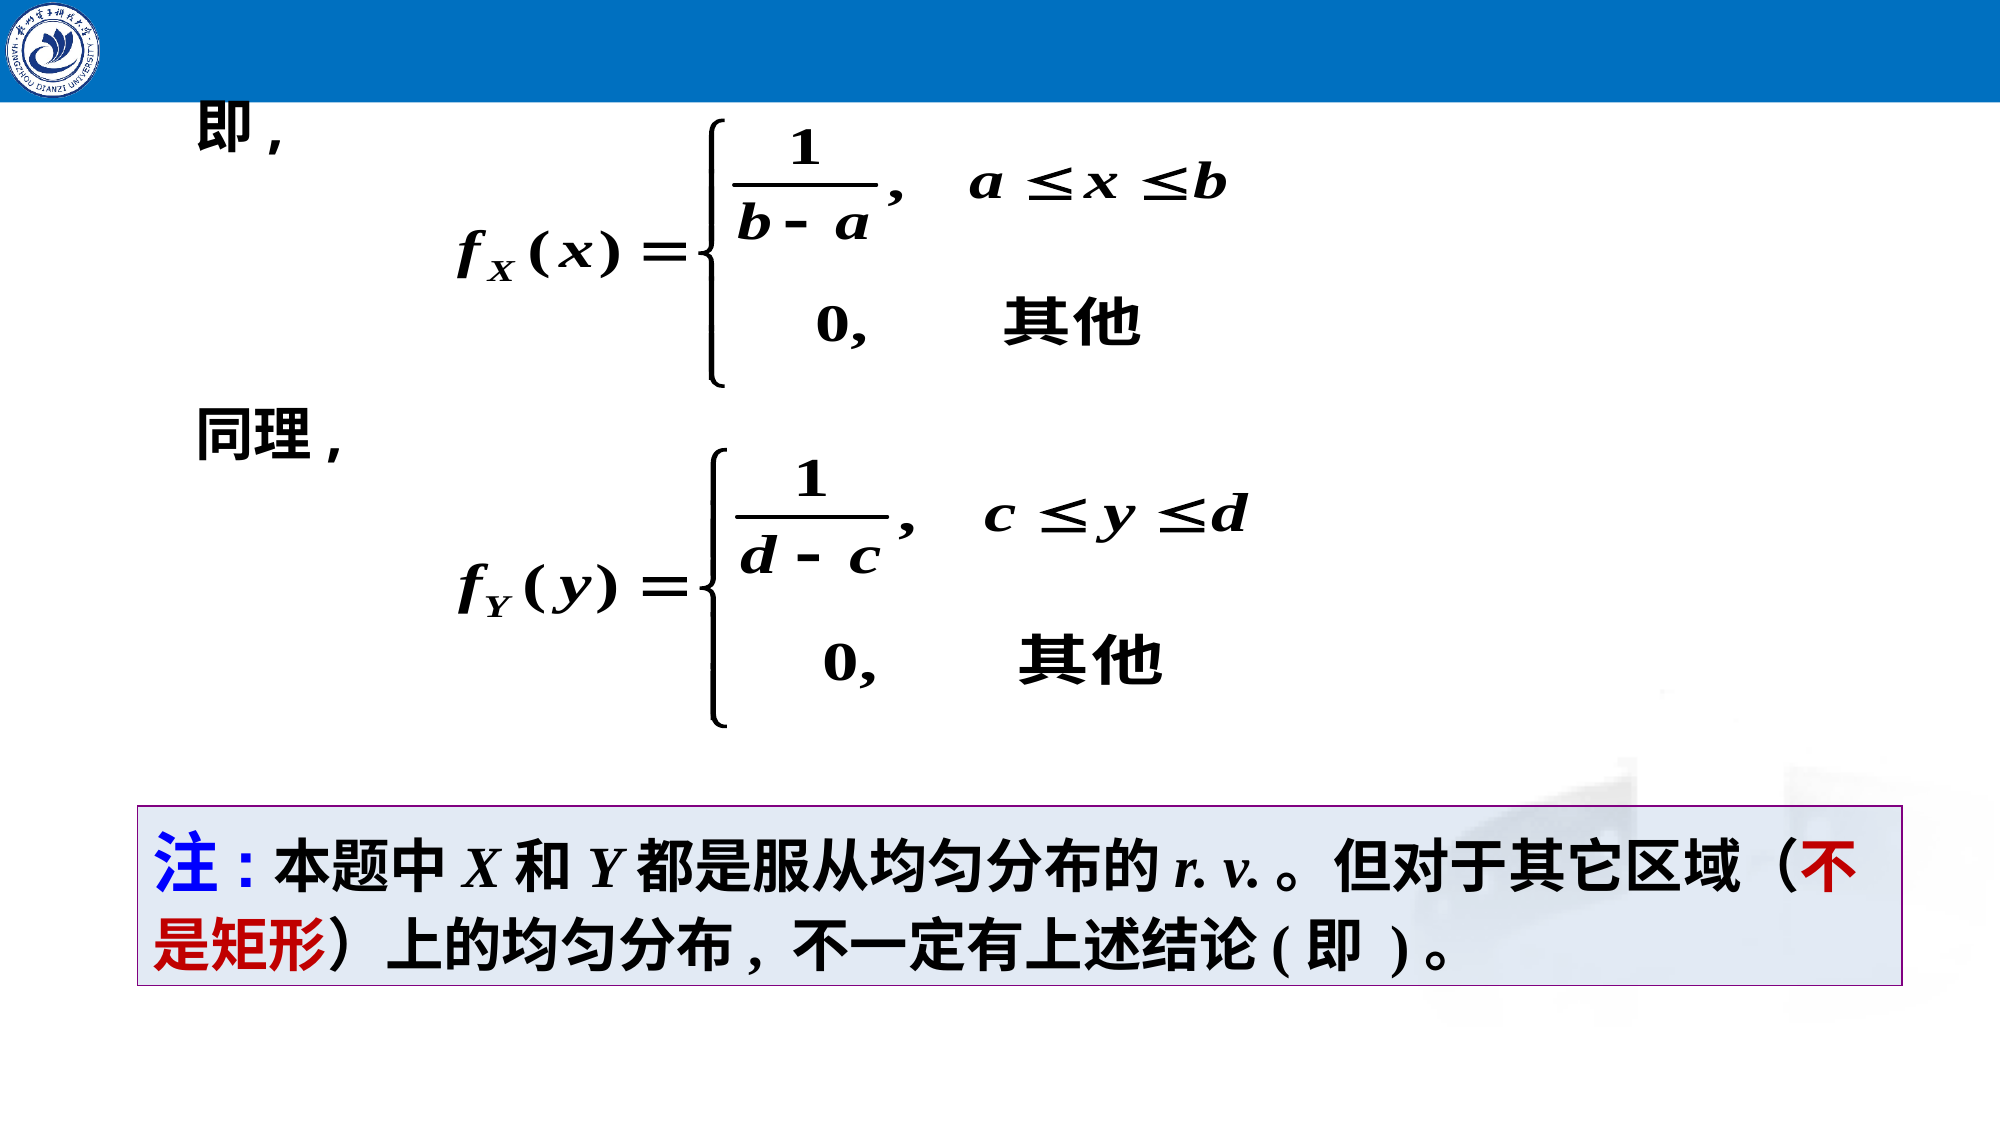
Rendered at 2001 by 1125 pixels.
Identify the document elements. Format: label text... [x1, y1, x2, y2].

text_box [432, 108, 1241, 400]
text_box 即, [180, 81, 433, 167]
picture [5, 2, 100, 98]
text_box 同理, [180, 389, 433, 476]
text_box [432, 437, 1267, 740]
